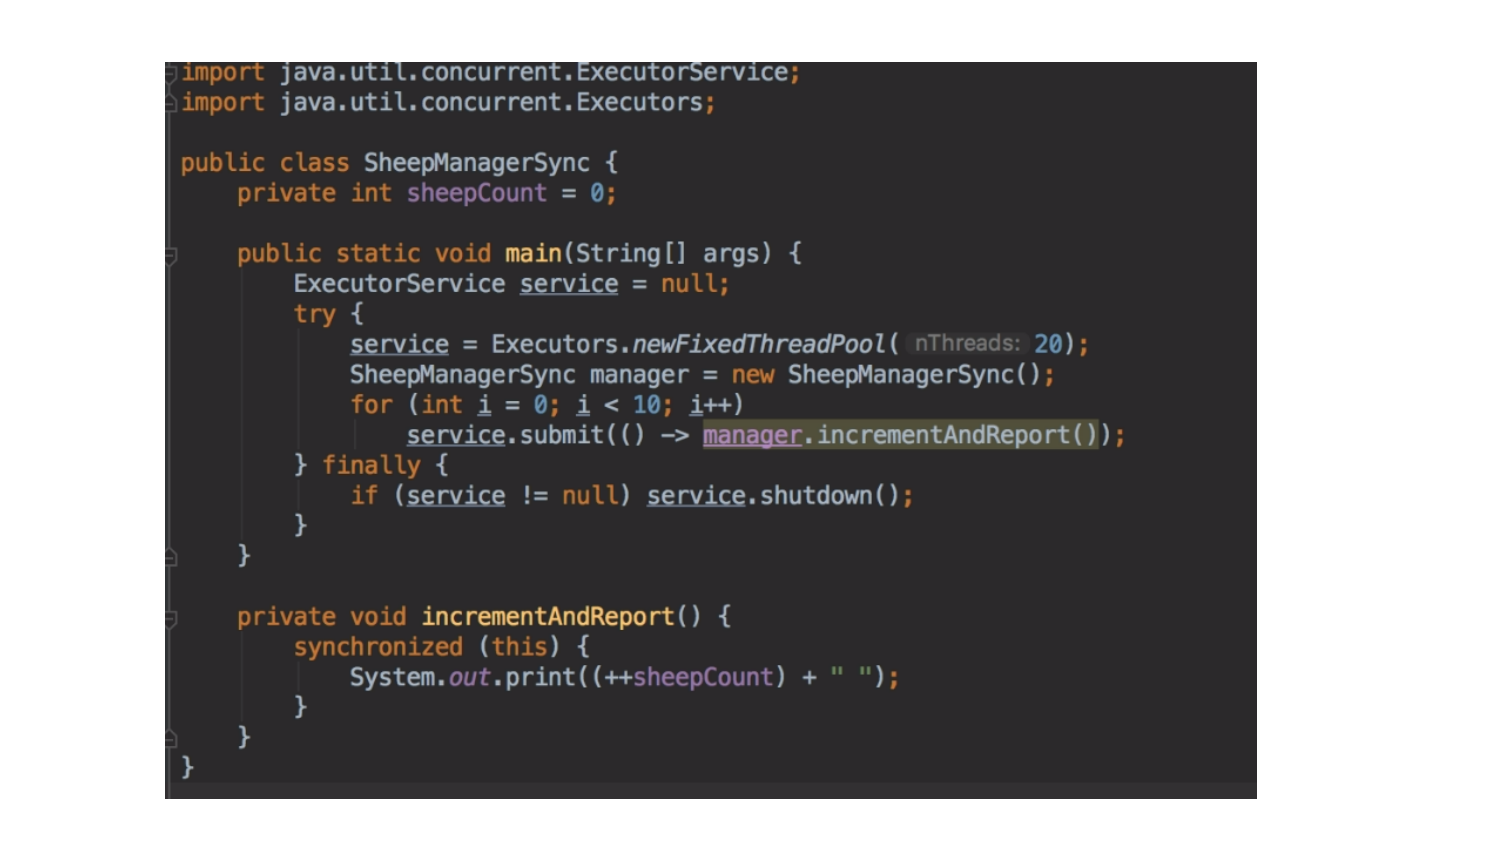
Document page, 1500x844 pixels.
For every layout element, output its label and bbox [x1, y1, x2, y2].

picture [165, 62, 1257, 800]
